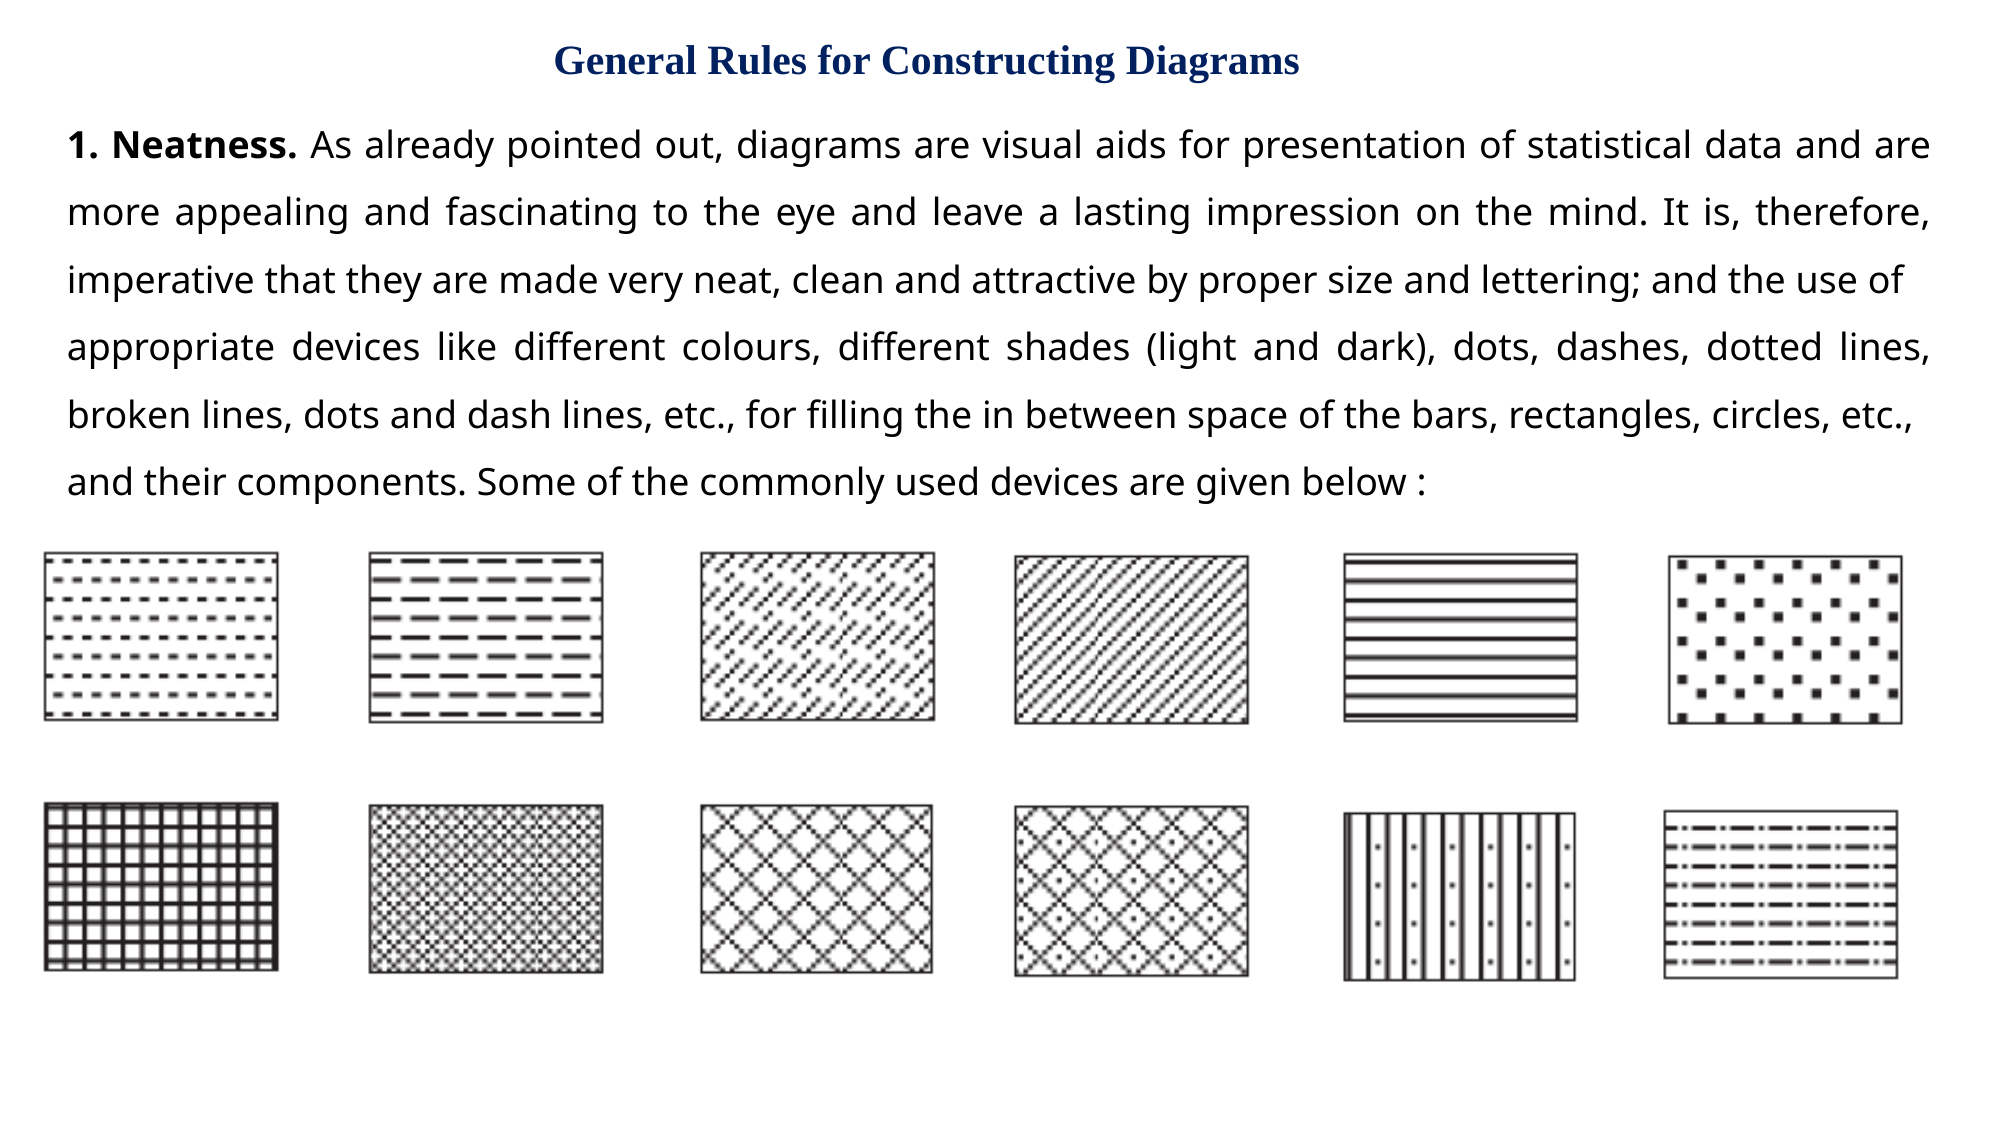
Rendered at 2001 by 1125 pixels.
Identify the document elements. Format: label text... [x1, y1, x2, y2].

picture [22, 521, 965, 1017]
picture [997, 538, 1919, 1000]
text_box 1. Neatness. As already pointed out, diagrams are visual aids for presentation of statistical data and are more appealing and fascinating to the eye and leave a lasting impression on the mind. It is, therefore, imperative that they are made very neat, clean and attractive by proper size and lettering; and the use of appropriate devices like different colours, different shades (light and dark), dots, dashes, dotted lines, broken lines, dots and dash lines, etc., for filling the in between space of the bars, rectangles, circles, etc., and their components. Some of the commonly used devices are given below : [52, 90, 1948, 511]
text_box General Rules for Constructing Diagrams [538, 25, 1539, 90]
